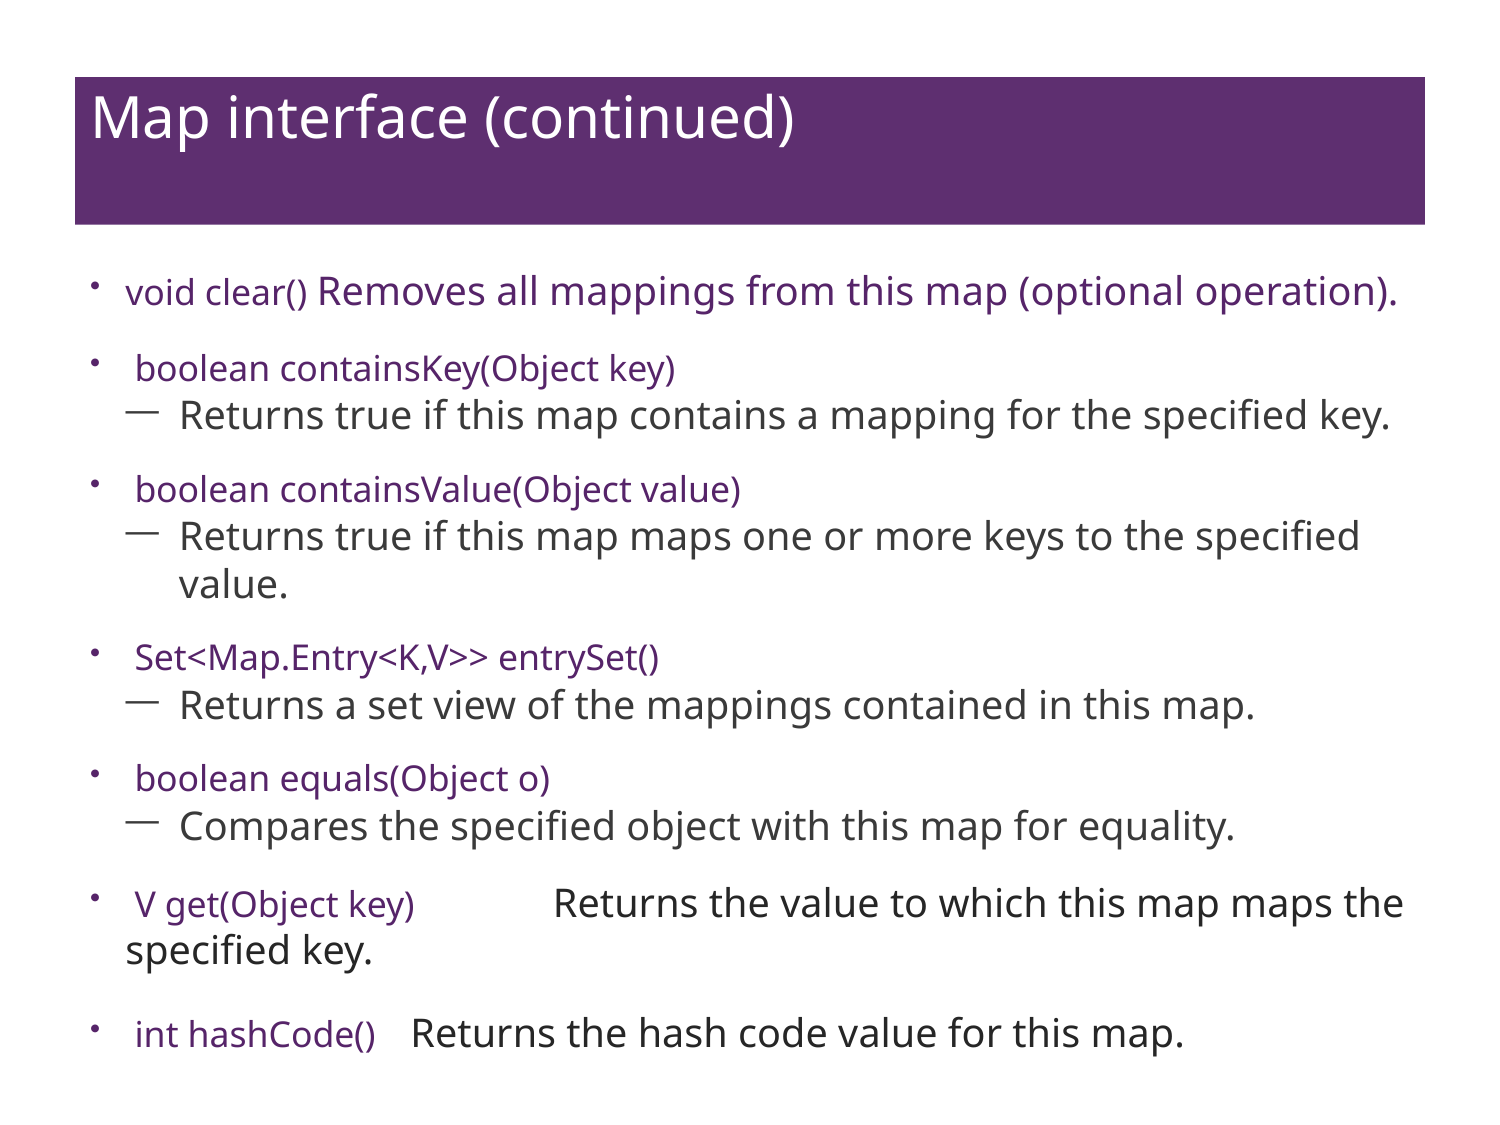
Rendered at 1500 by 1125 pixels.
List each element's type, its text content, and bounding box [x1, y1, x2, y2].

title Map interface (continued) [74, 76, 1426, 225]
list void clear() Removes all mappings from this map (optional operation). boolean containsKey(Object key) Returns true if this map contains a mapping for the specified key. boolean containsValue(Object value) Returns true if this map maps one or more keys to the specified value. Set<Map.Entry<K,V>> entrySet() Returns a set view of the mappings contained in this map. boolean equals(Object o) Compares the specified object with this map for equality. V get(Object key) Returns the value to which this map maps the specified key. int hashCode() Returns the hash code value for this map. [74, 258, 1426, 1087]
